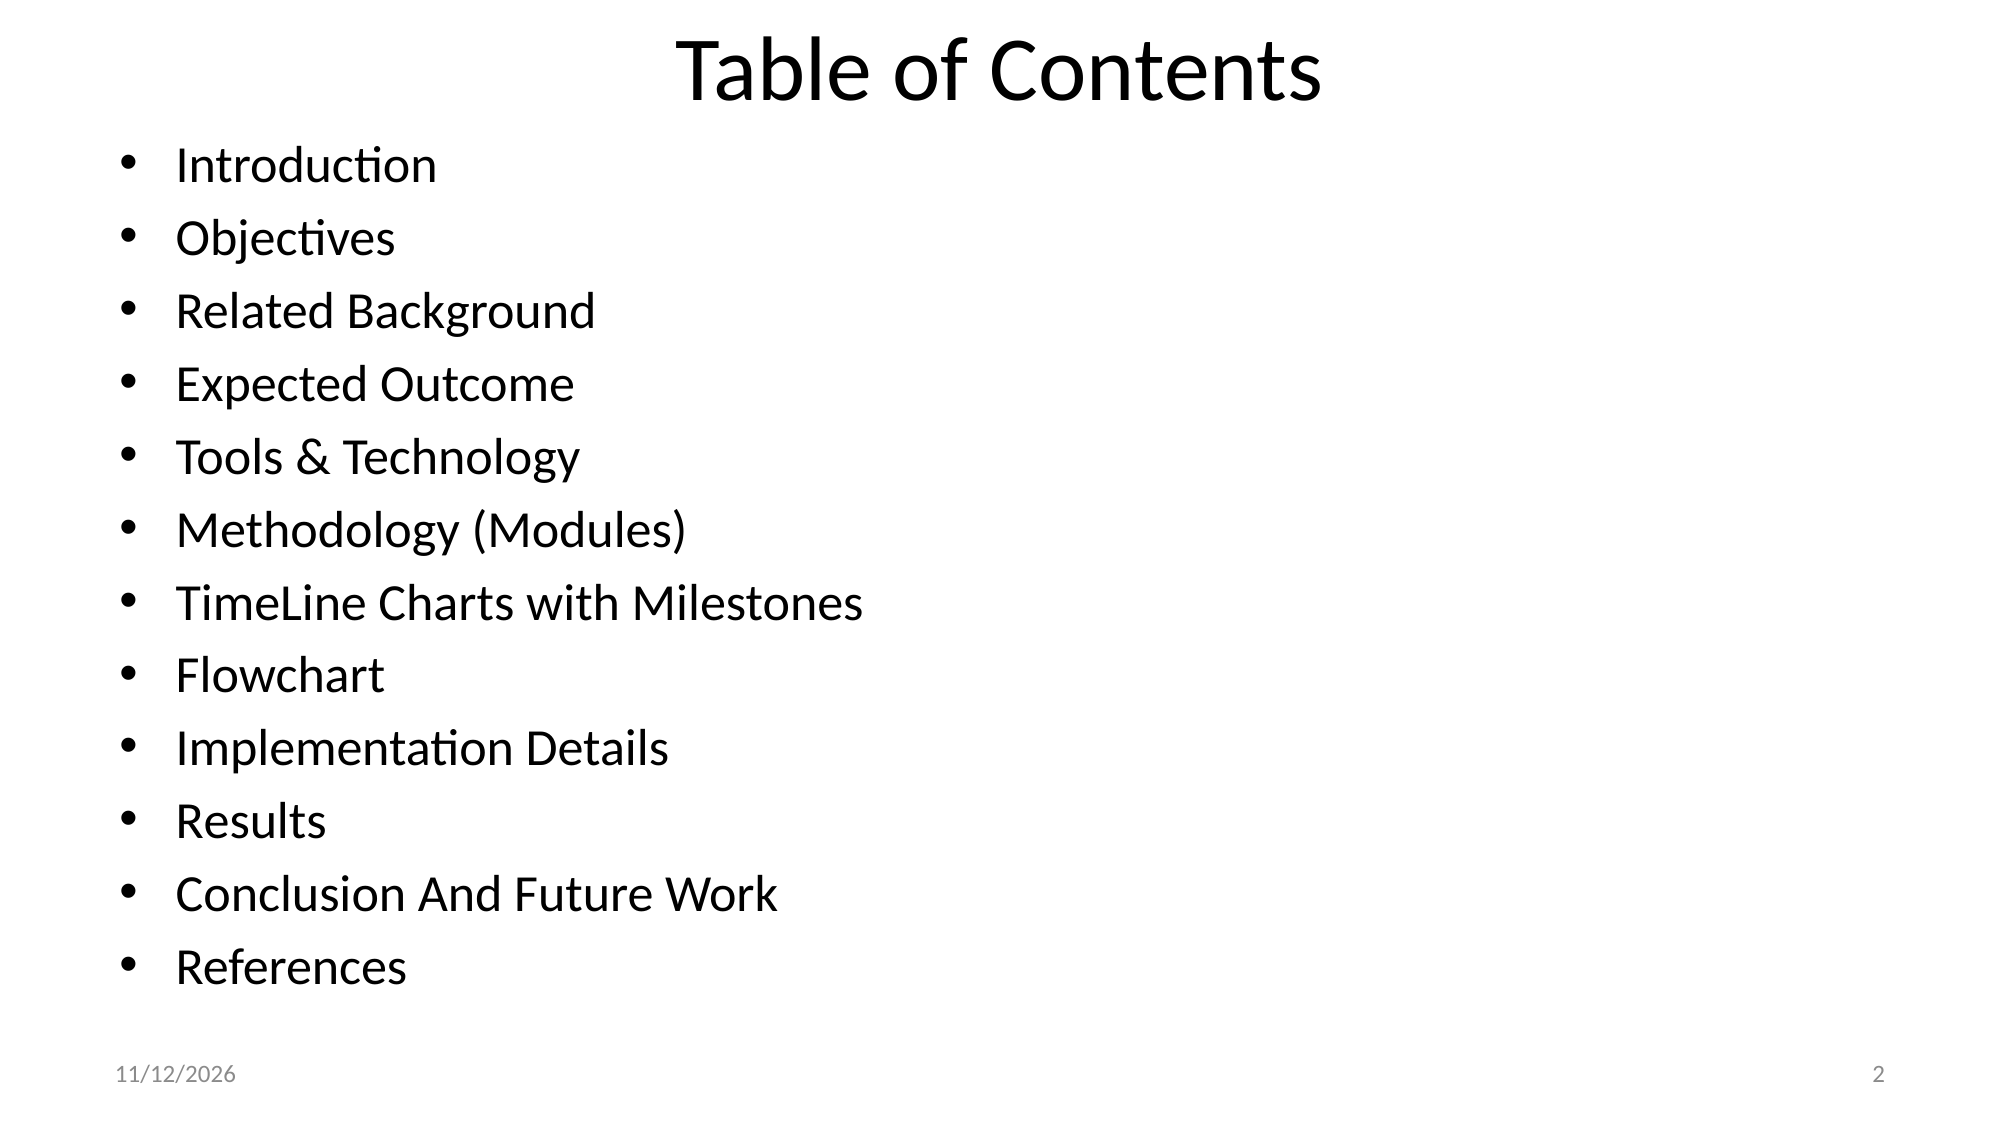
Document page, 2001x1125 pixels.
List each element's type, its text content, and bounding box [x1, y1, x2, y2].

title Table of Contents [99, 0, 1900, 129]
slide_number 2 [1433, 1042, 1900, 1103]
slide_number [99, 1042, 567, 1103]
list Introduction Objectives Related Background Expected Outcome Tools & Technology Methodology (Modules) TimeLine Charts with Milestones Flowchart Implementation Details Results Conclusion And Future Work References [104, 123, 1905, 1018]
